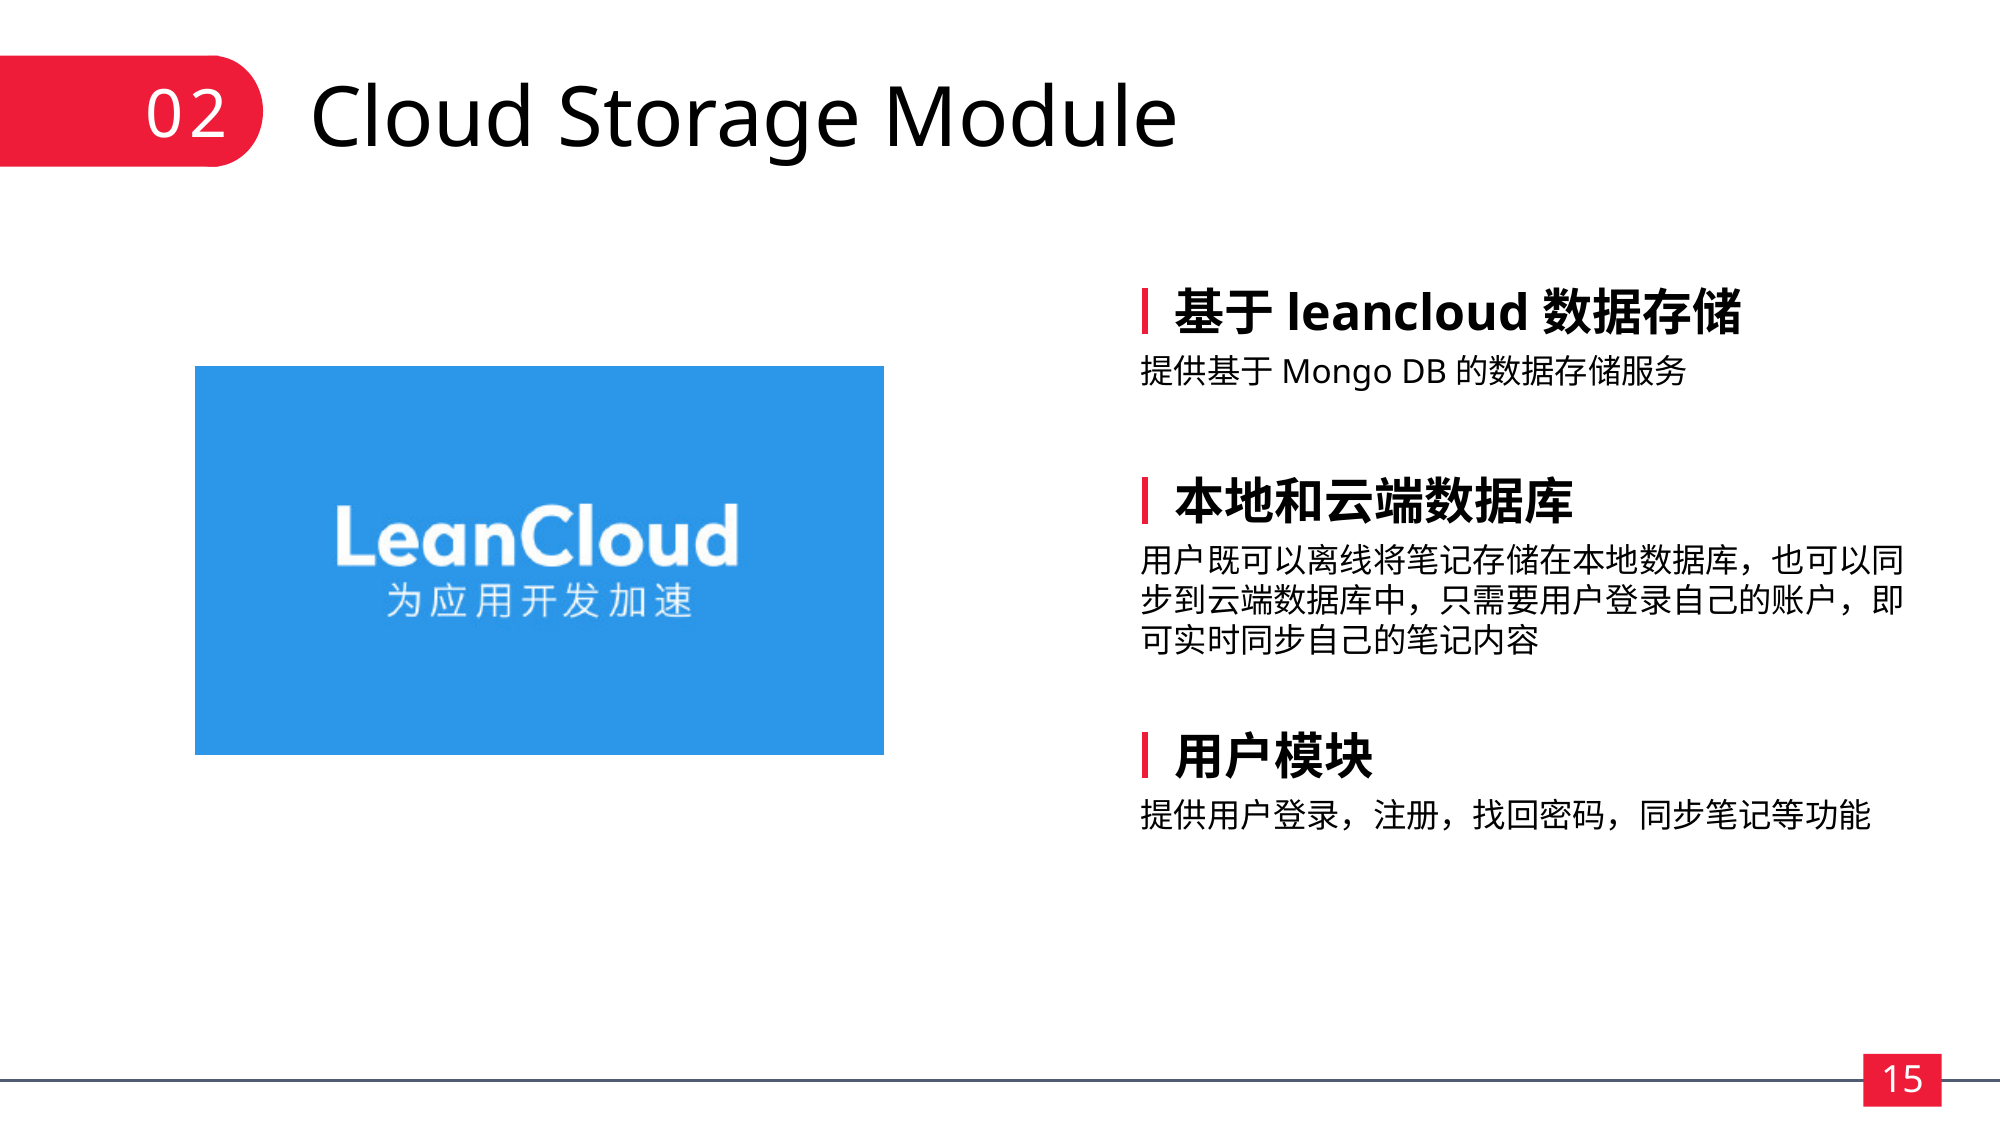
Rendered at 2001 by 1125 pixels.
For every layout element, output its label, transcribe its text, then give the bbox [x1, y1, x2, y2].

slide_number 15 [1863, 1081, 1942, 1107]
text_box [1125, 716, 1951, 843]
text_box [0, 55, 318, 167]
slide_number 15 [1863, 1053, 1942, 1080]
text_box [1125, 462, 1951, 669]
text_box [1125, 273, 1951, 399]
picture [195, 366, 884, 755]
text_box Cloud Storage Module [294, 55, 1928, 171]
